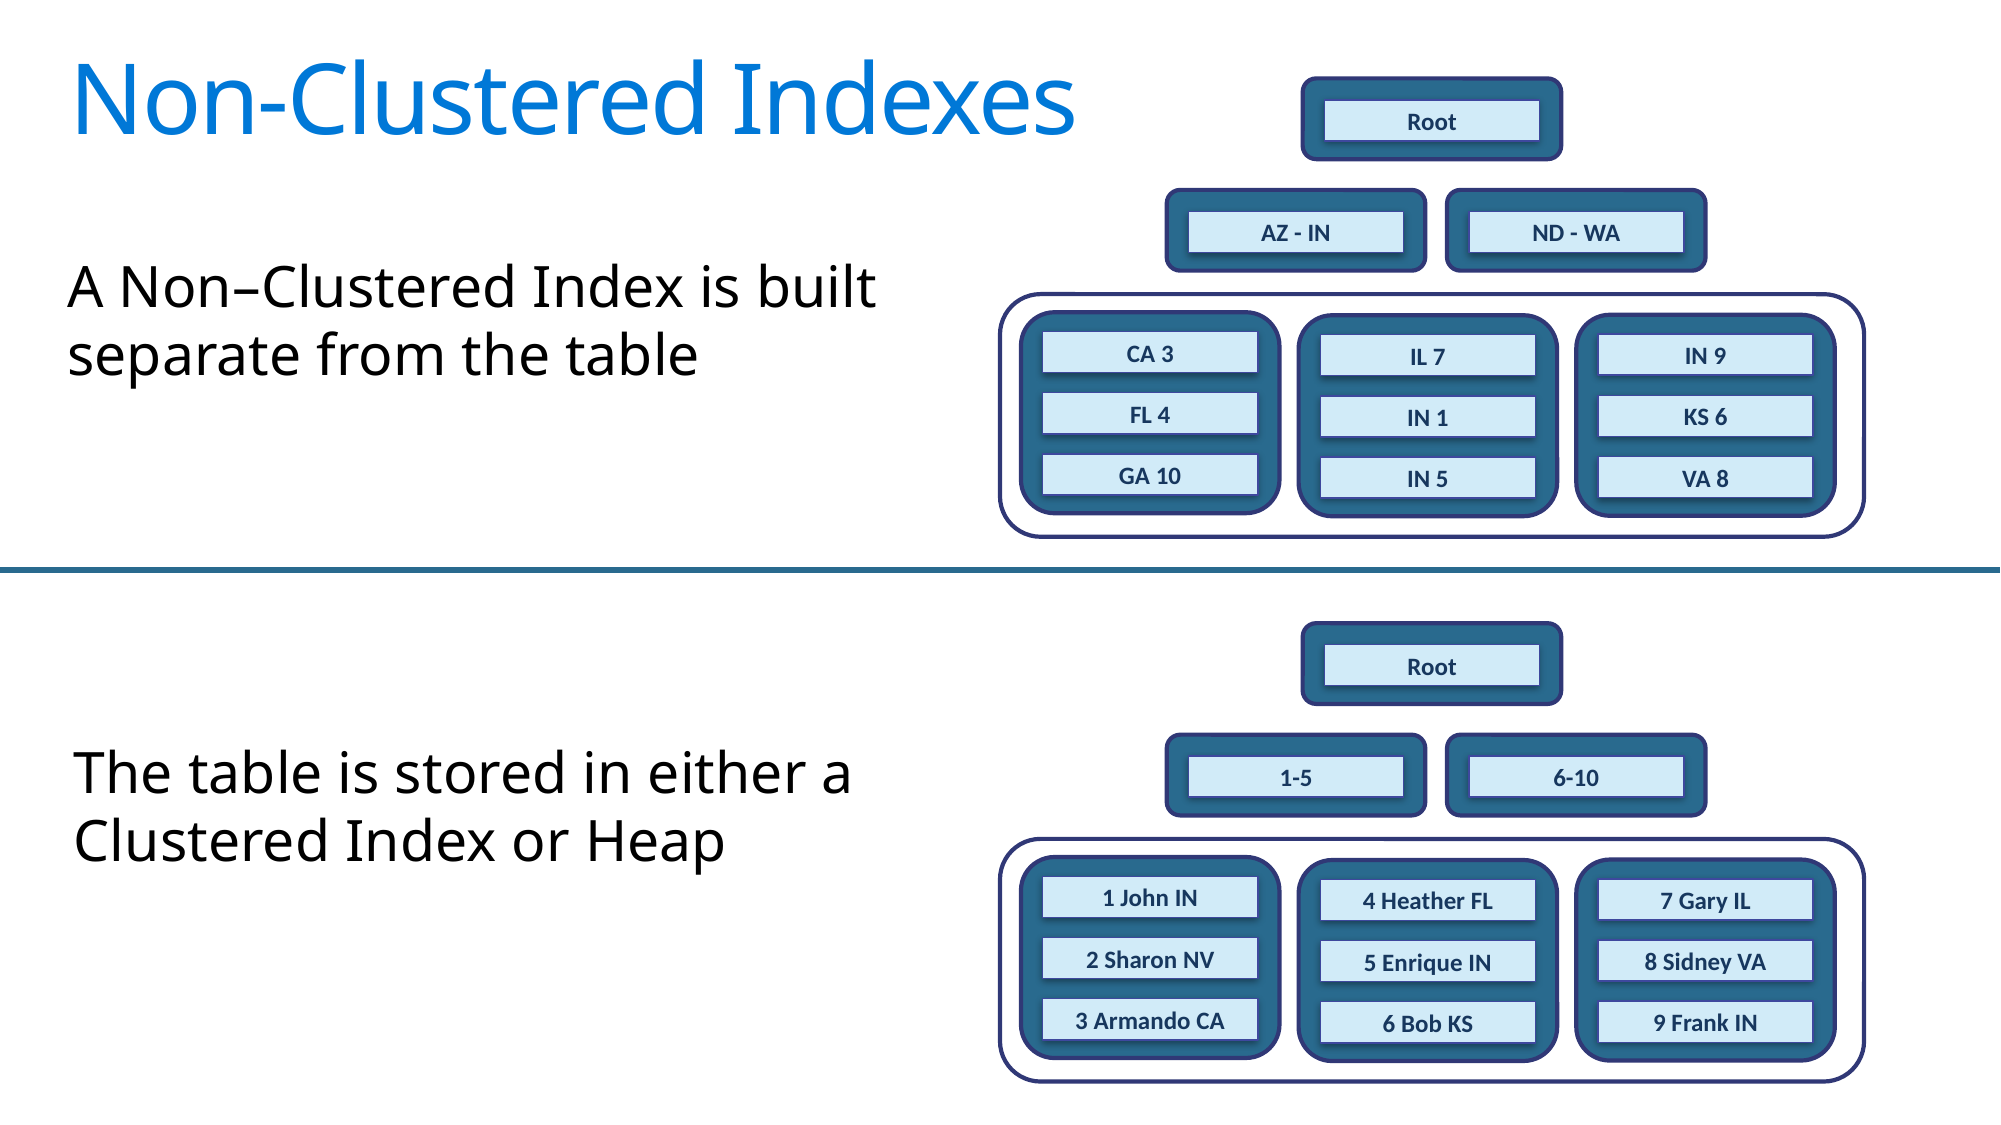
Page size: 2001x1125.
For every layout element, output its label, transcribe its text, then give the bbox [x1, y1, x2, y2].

text_box Non-Clustered Indexes [46, 35, 1959, 184]
text_box The table is stored in either a Clustered Index or Heap [59, 728, 994, 881]
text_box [999, 78, 1865, 1082]
text_box A Non–Clustered Index is built separate from the table [52, 242, 994, 395]
